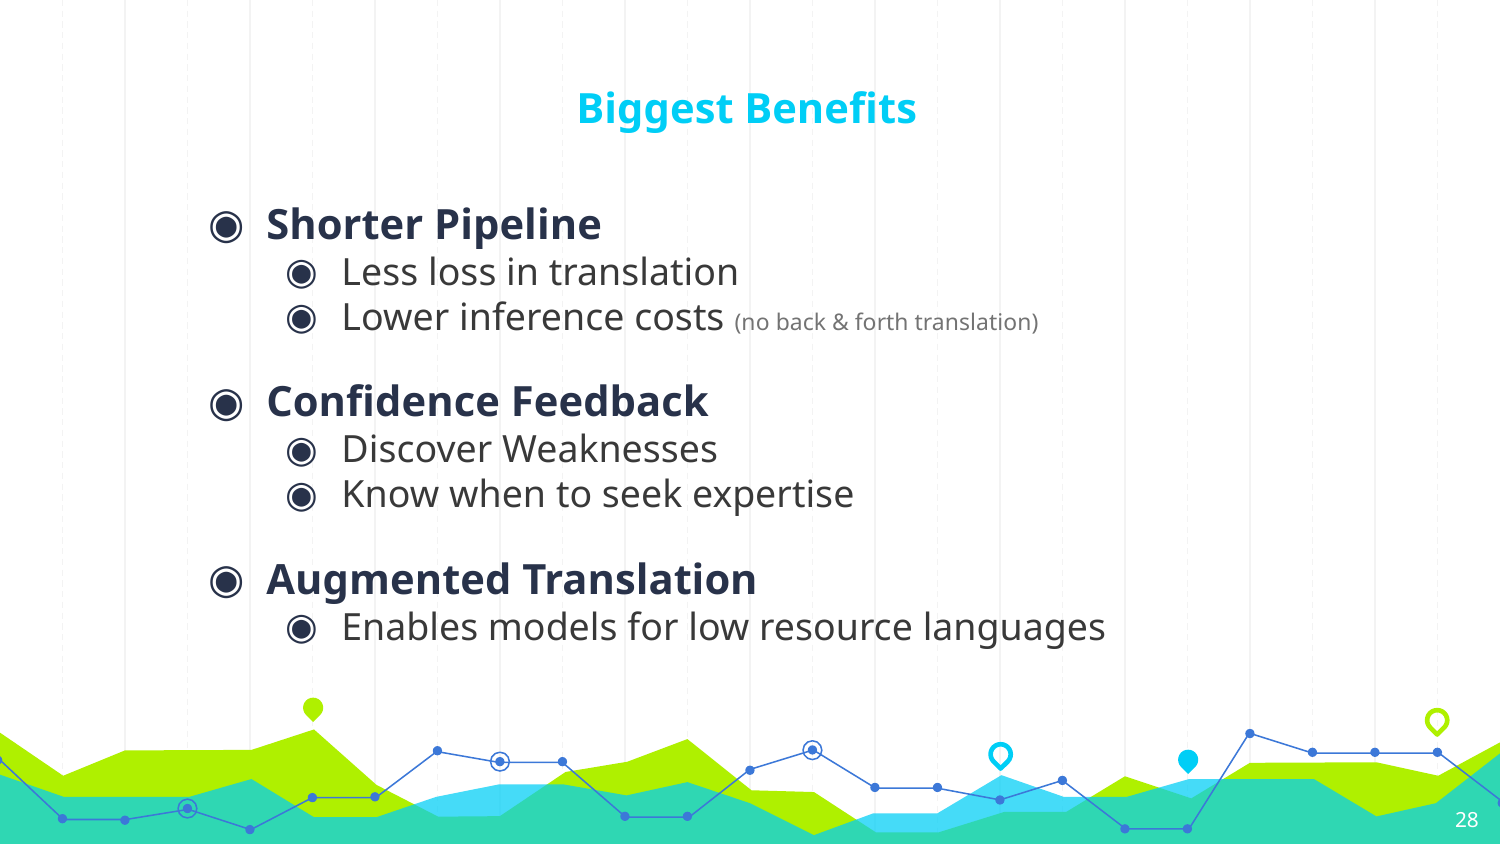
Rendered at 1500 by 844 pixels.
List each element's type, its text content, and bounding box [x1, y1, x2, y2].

title Biggest Benefits [173, 29, 1321, 147]
list Shorter Pipeline Less loss in translation Lower inference costs (no back & forth translation) Confidence Feedback Discover Weaknesses Know when to seek expertise Augmented Translation Enables models for low resource languages [176, 157, 1325, 660]
slide_number 28 [1403, 791, 1494, 844]
